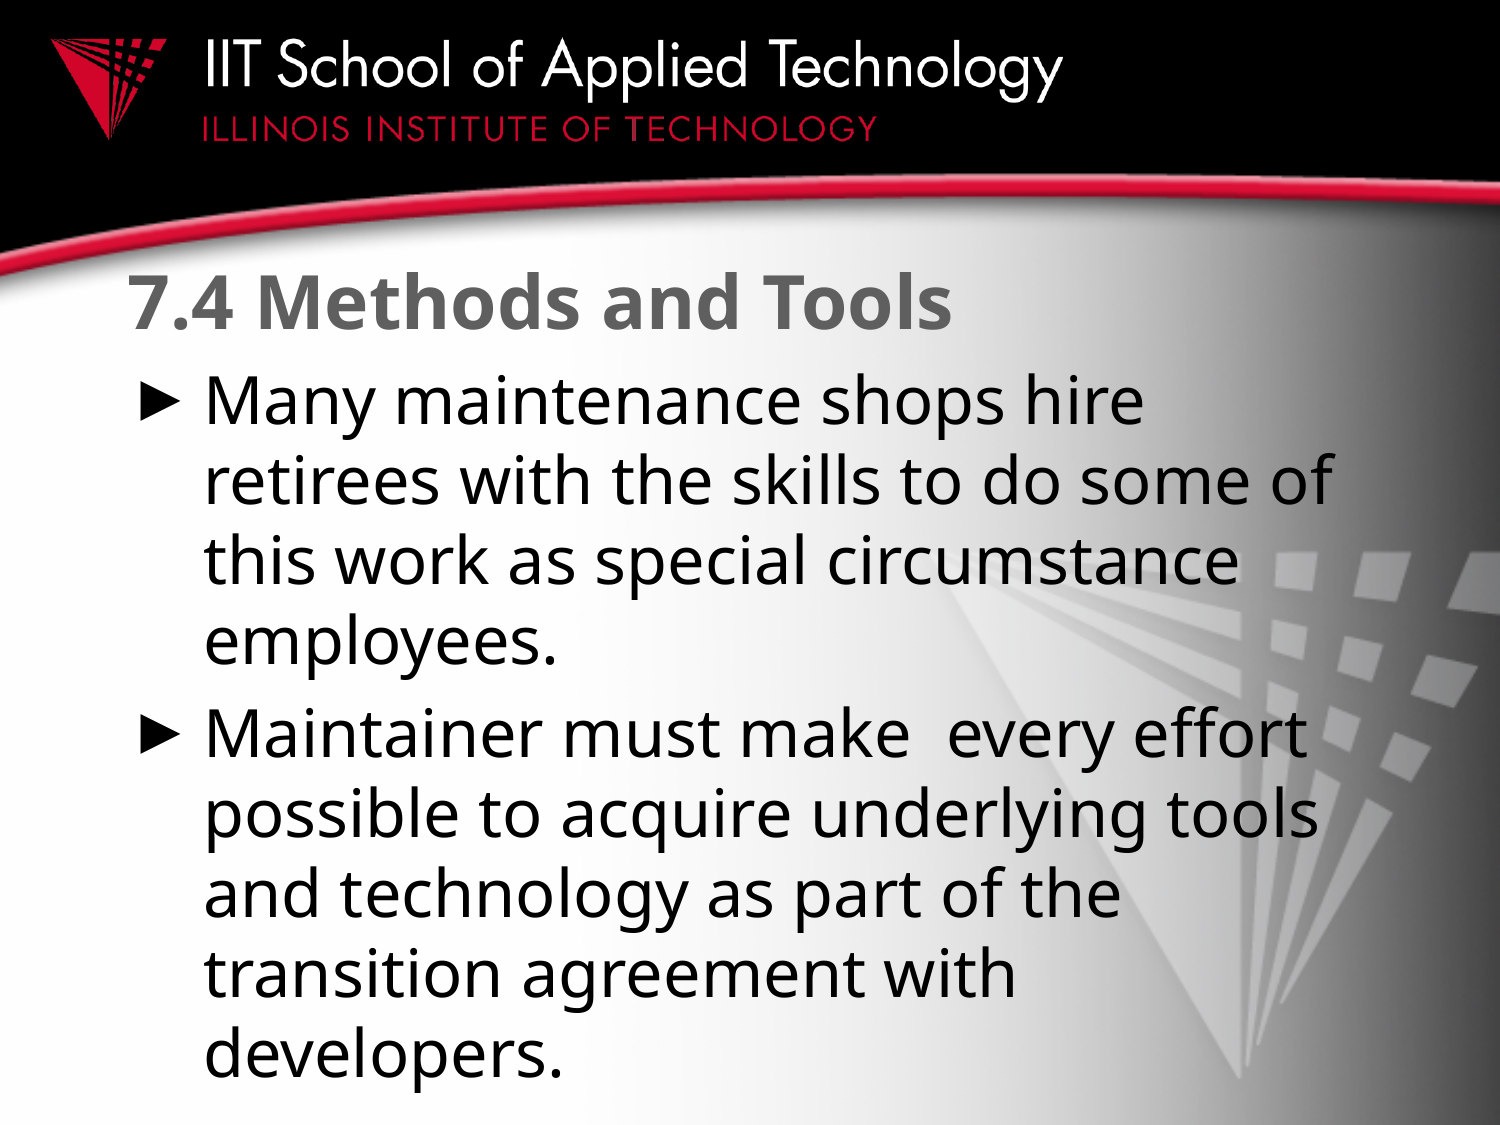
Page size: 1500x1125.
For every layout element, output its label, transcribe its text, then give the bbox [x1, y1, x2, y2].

picture [0, 0, 1500, 1125]
title 7.4 Methods and Tools [112, 249, 1388, 349]
list Many maintenance shops hire retirees with the skills to do some of this work as special circumstance employees. Maintainer must make every effort possible to acquire underlying tools and technology as part of the transition agreement with developers. [112, 349, 1388, 1101]
